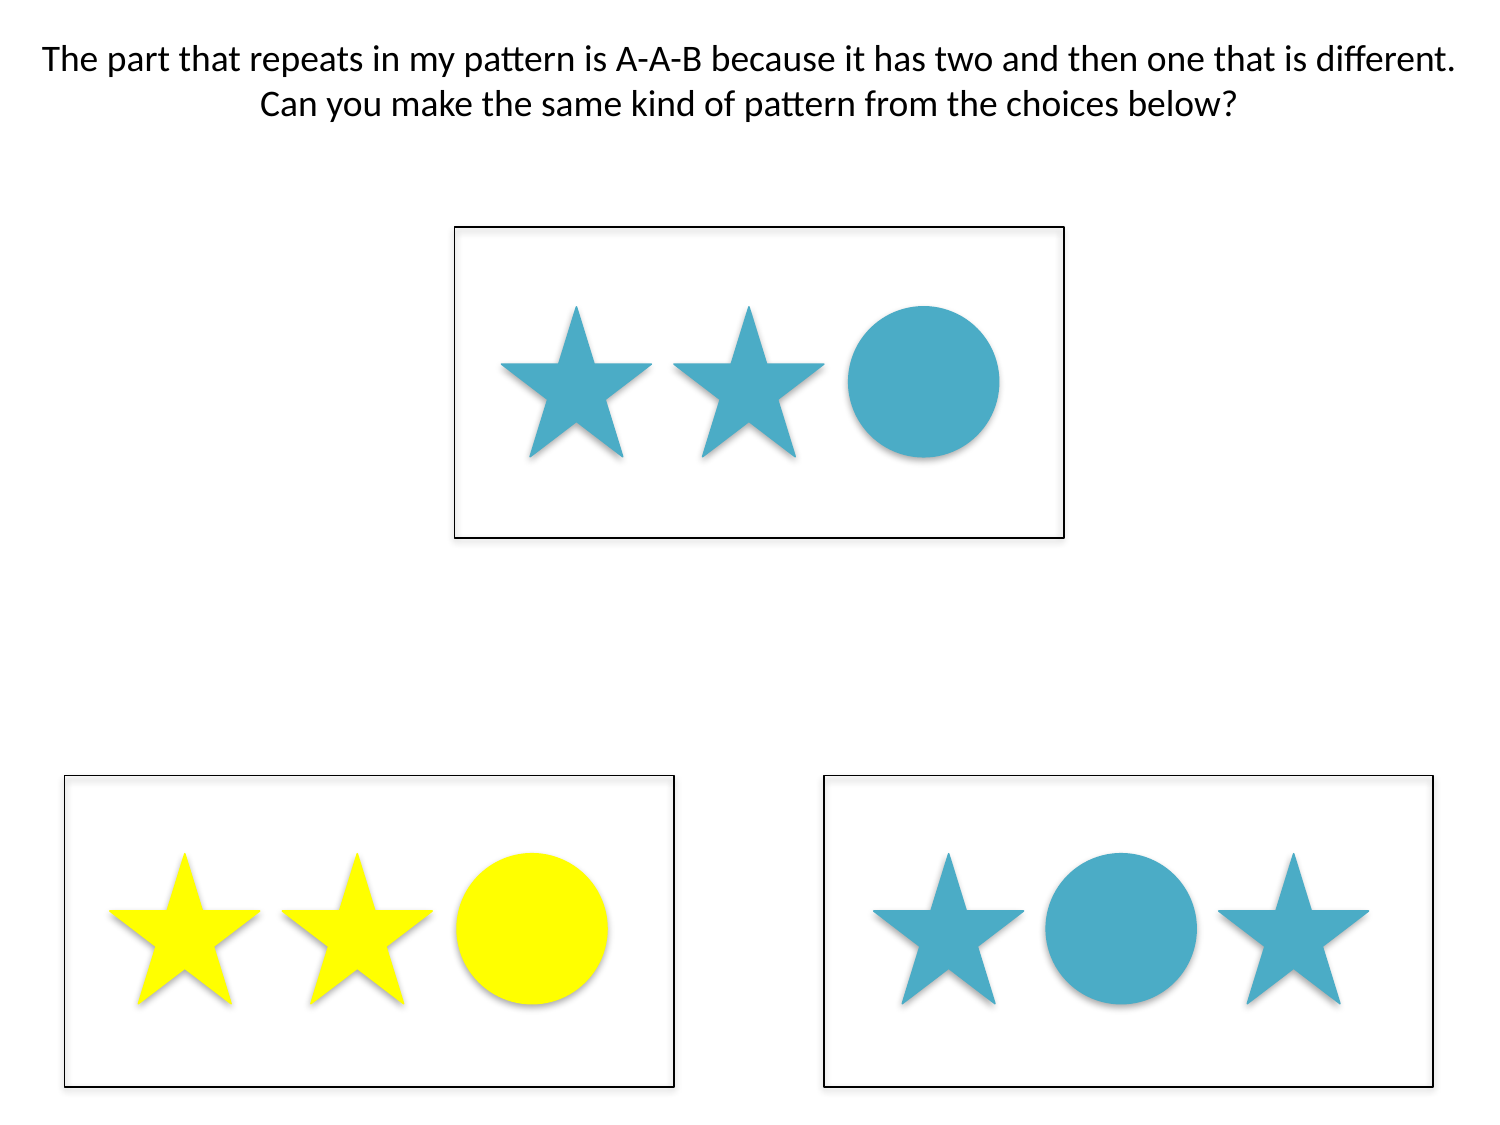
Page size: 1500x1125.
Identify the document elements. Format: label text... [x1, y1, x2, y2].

text_box [847, 306, 1000, 458]
text_box [64, 775, 675, 1088]
text_box [673, 306, 825, 458]
text_box [1045, 852, 1197, 1005]
text_box [673, 366, 825, 461]
text_box [1217, 852, 1370, 1005]
text_box [823, 775, 1434, 1088]
text_box [456, 852, 608, 1005]
text_box [281, 852, 433, 1005]
text_box [872, 852, 1025, 1005]
text_box [500, 306, 653, 458]
text_box [109, 852, 261, 1005]
text_box [454, 226, 1065, 539]
text_box The part that repeats in my pattern is A-A-B because it has two and then one that is different. Can you make the same kind of pattern from the choices below? [0, 26, 1500, 132]
